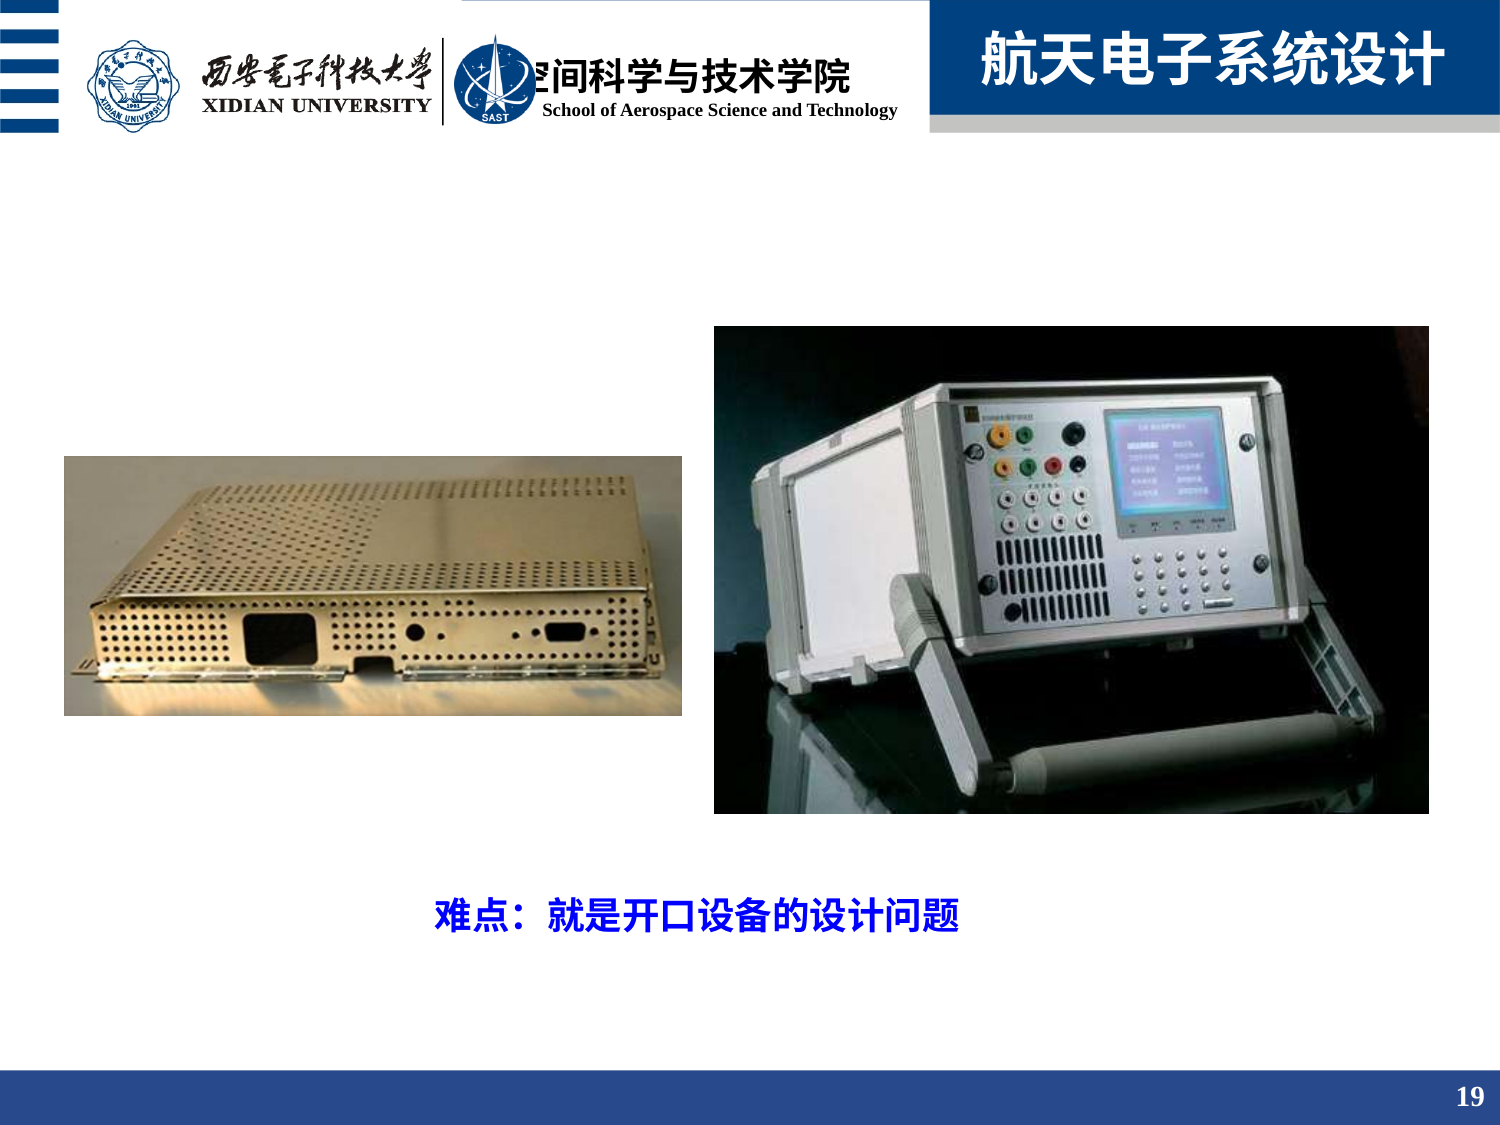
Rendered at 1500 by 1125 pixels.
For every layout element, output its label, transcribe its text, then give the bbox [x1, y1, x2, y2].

picture [0, 0, 1500, 1070]
text_box 难点：就是开口设备的设计问题 [419, 857, 1010, 945]
text_box 航天电子系统设计 [927, 0, 1500, 114]
